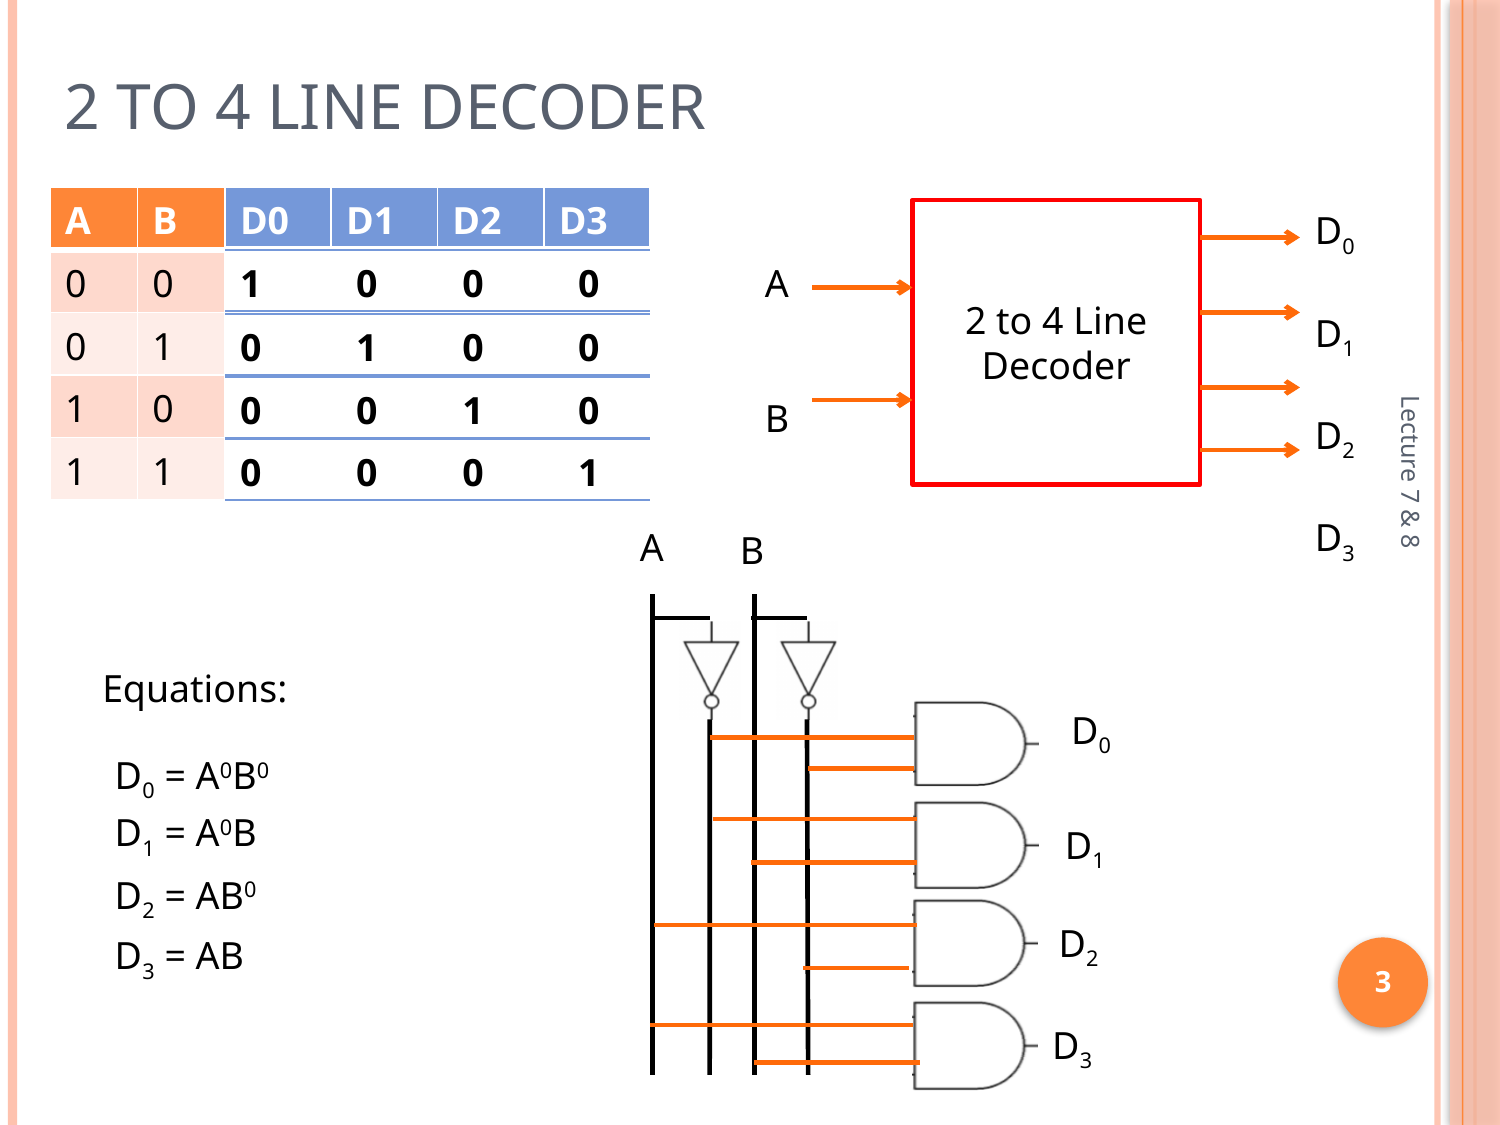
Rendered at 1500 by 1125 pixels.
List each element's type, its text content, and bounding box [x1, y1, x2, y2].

table_cell 0 [51, 253, 137, 312]
table_cell 0 [138, 376, 224, 437]
table_cell 0 [138, 253, 224, 312]
table_header 0 [331, 378, 437, 437]
picture [660, 622, 857, 719]
slide_number 3 [1333, 940, 1434, 1027]
table_header 1 [544, 440, 650, 499]
footer Lecture 7 & 8 [1379, 380, 1440, 906]
table_cell 0 [51, 313, 137, 374]
picture [911, 897, 1039, 992]
text_box D1 [1049, 814, 1144, 881]
table_header 1 [331, 315, 437, 374]
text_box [815, 289, 838, 293]
picture [911, 999, 1039, 1094]
text_box A B [749, 253, 838, 448]
table_header 0 [331, 251, 437, 310]
text_box D3 = AB [99, 924, 388, 991]
table_header 0 [544, 315, 650, 374]
text_box D0 = A0B0 [99, 744, 388, 801]
table_header 0 [225, 440, 331, 499]
table_header D0 [226, 188, 330, 246]
text_box D0 D1 D2 D3 [1299, 199, 1413, 573]
table_cell 1 [138, 313, 224, 374]
table_header B [138, 188, 224, 247]
picture [913, 798, 1040, 894]
text_box B [725, 519, 791, 580]
text_box D1 = A0B [99, 801, 388, 864]
table_header 1 [437, 378, 544, 437]
table_header 0 [331, 440, 437, 499]
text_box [815, 401, 838, 405]
text_box D3 [1044, 1014, 1132, 1081]
table_header 0 [544, 378, 650, 437]
title 2 to 4 Line Decoder [50, 0, 1275, 150]
table_cell 1 [51, 438, 137, 499]
table_cell 1 [138, 438, 224, 499]
text_box A [624, 516, 691, 577]
table_header 0 [225, 315, 331, 374]
table_header 0 [437, 440, 544, 499]
table_header 0 [437, 315, 544, 374]
table_header D2 [438, 188, 543, 246]
text_box Equations: [87, 657, 363, 717]
text_box D2 = AB0 [99, 864, 388, 924]
table_header 0 [225, 378, 331, 437]
table_header 1 [225, 251, 331, 310]
table_header A [51, 188, 137, 247]
text_box 2 to 4 Line Decoder [912, 199, 1200, 485]
table_header 0 [437, 251, 544, 310]
table_header D3 [545, 188, 649, 246]
text_box D0 [1056, 699, 1150, 766]
table_header 0 [544, 251, 650, 310]
table_header D1 [332, 188, 437, 246]
picture [913, 699, 1040, 791]
text_box D2 [1044, 912, 1138, 979]
table_cell 1 [51, 376, 137, 437]
